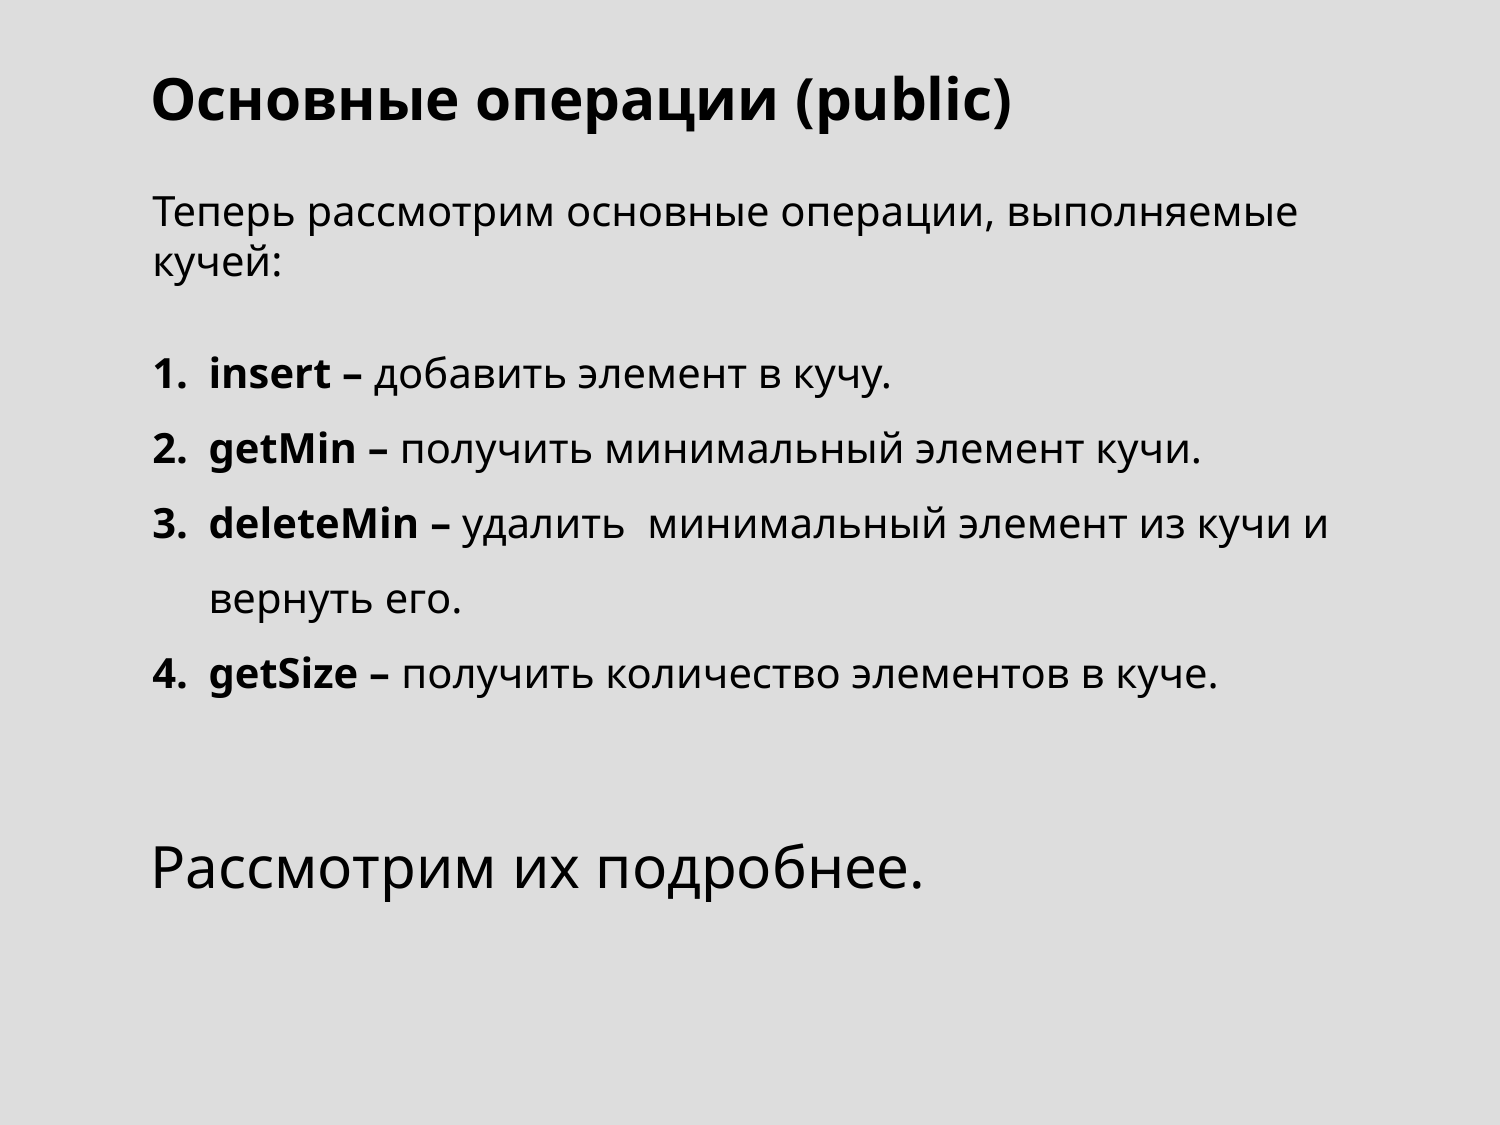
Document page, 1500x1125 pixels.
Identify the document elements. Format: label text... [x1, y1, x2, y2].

text_box Рассмотрим их подробнее. [135, 822, 1410, 908]
text_box insert – добавить элемент в кучу. getMin – получить минимальный элемент кучи. deleteMin – удалить минимальный элемент из кучи и вернуть его. getSize – получить количество элементов в куче. [137, 314, 1447, 705]
text_box Основные операции (public) [135, 54, 1211, 140]
text_box Теперь рассмотрим основные операции, выполняемые кучей: [137, 177, 1412, 293]
